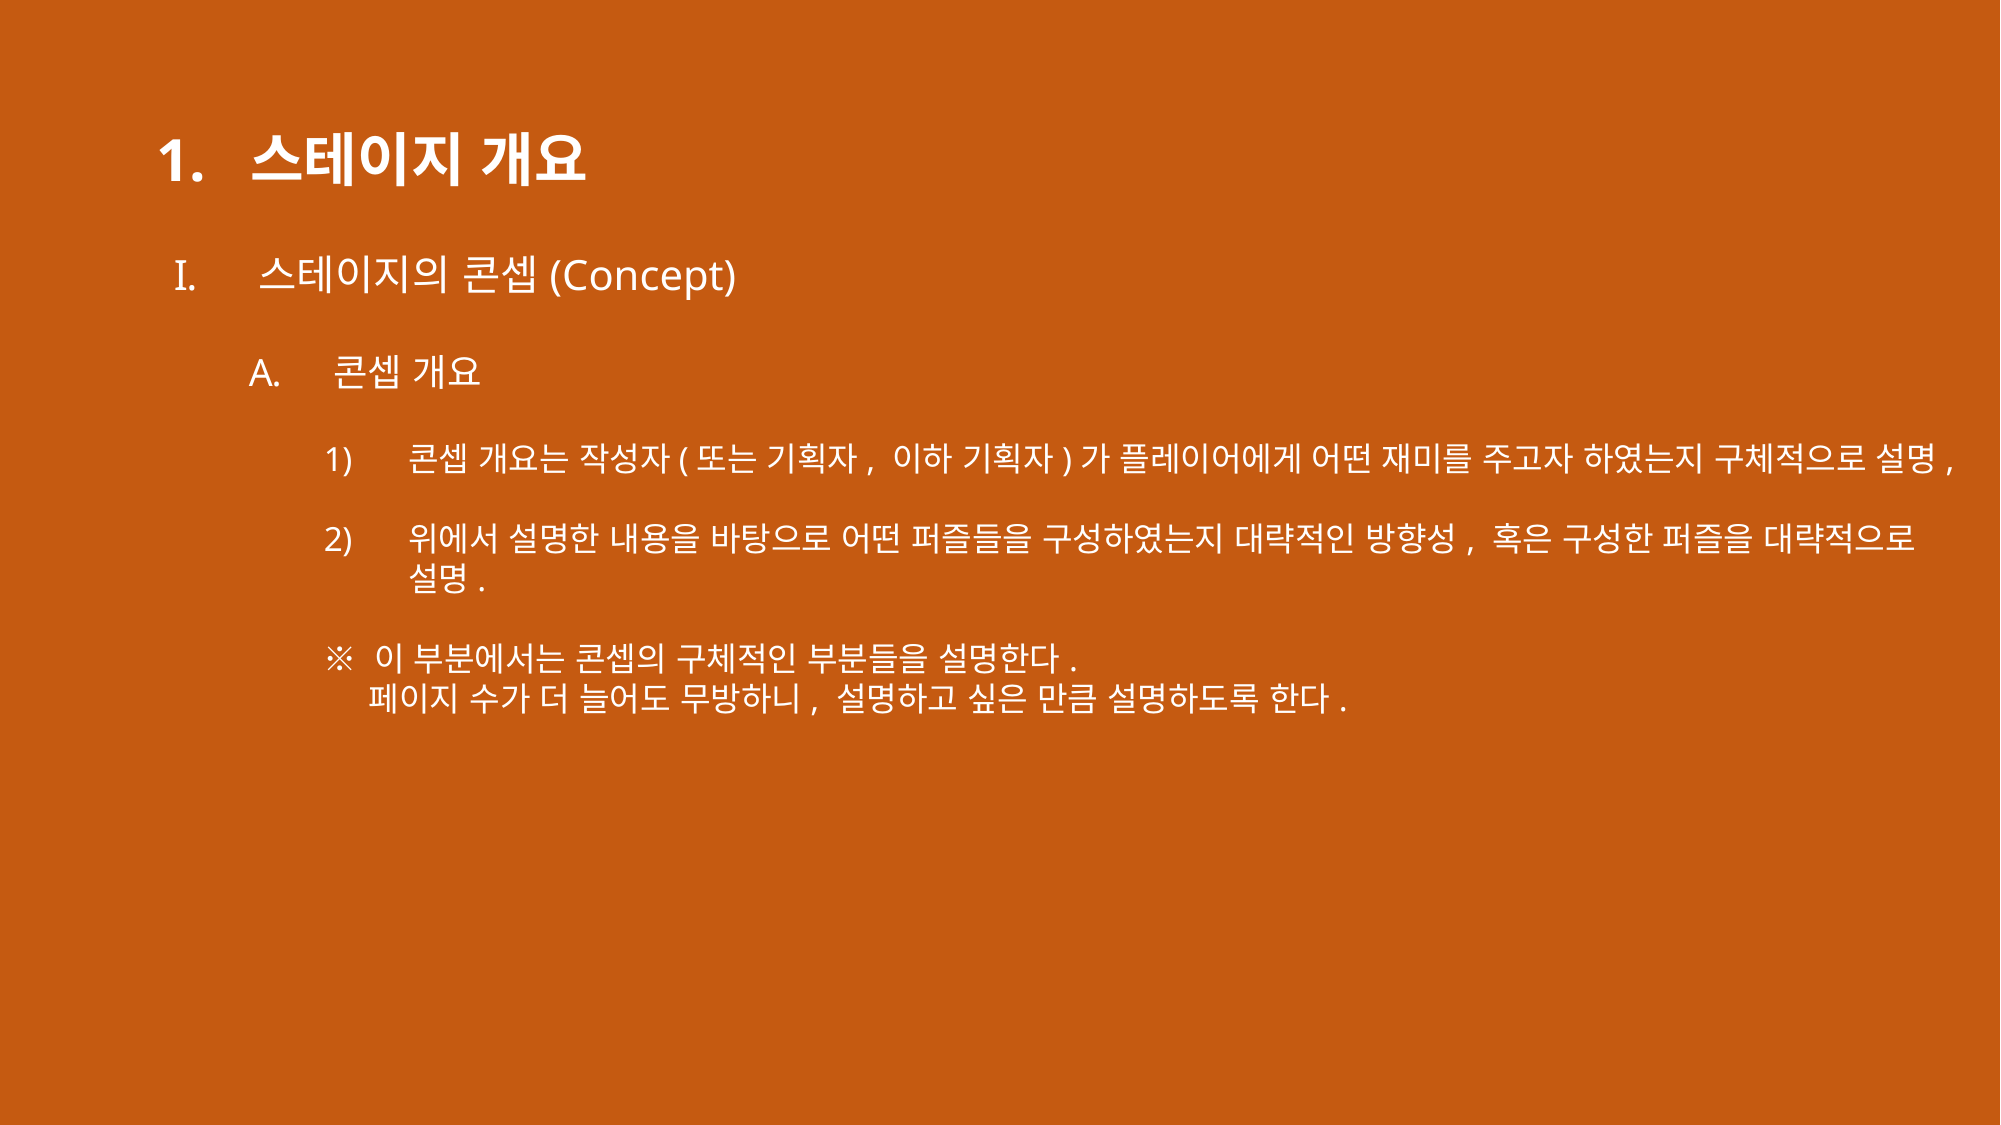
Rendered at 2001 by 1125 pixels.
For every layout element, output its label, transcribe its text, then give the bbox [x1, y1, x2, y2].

text_box 스테이지의 콘셉(Concept) 콘셉 개요 콘셉 개요는 작성자(또는 기획자, 이하 기획자)가 플레이어에게 어떤 재미를 주고자 하였는지 구체적으로 설명, 위에서 설명한 내용을 바탕으로 어떤 퍼즐들을 구성하였는지 대략적인 방향성, 혹은 구성한 퍼즐을 대략적으로 설명. ※ 이 부분에서는 콘셉의 구체적인 부분들을 설명한다. 페이지 수가 더 늘어도 무방하니, 설명하고 싶은 만큼 설명하도록 한다. [159, 241, 1970, 726]
text_box 1. 스테이지 개요 [141, 115, 603, 201]
